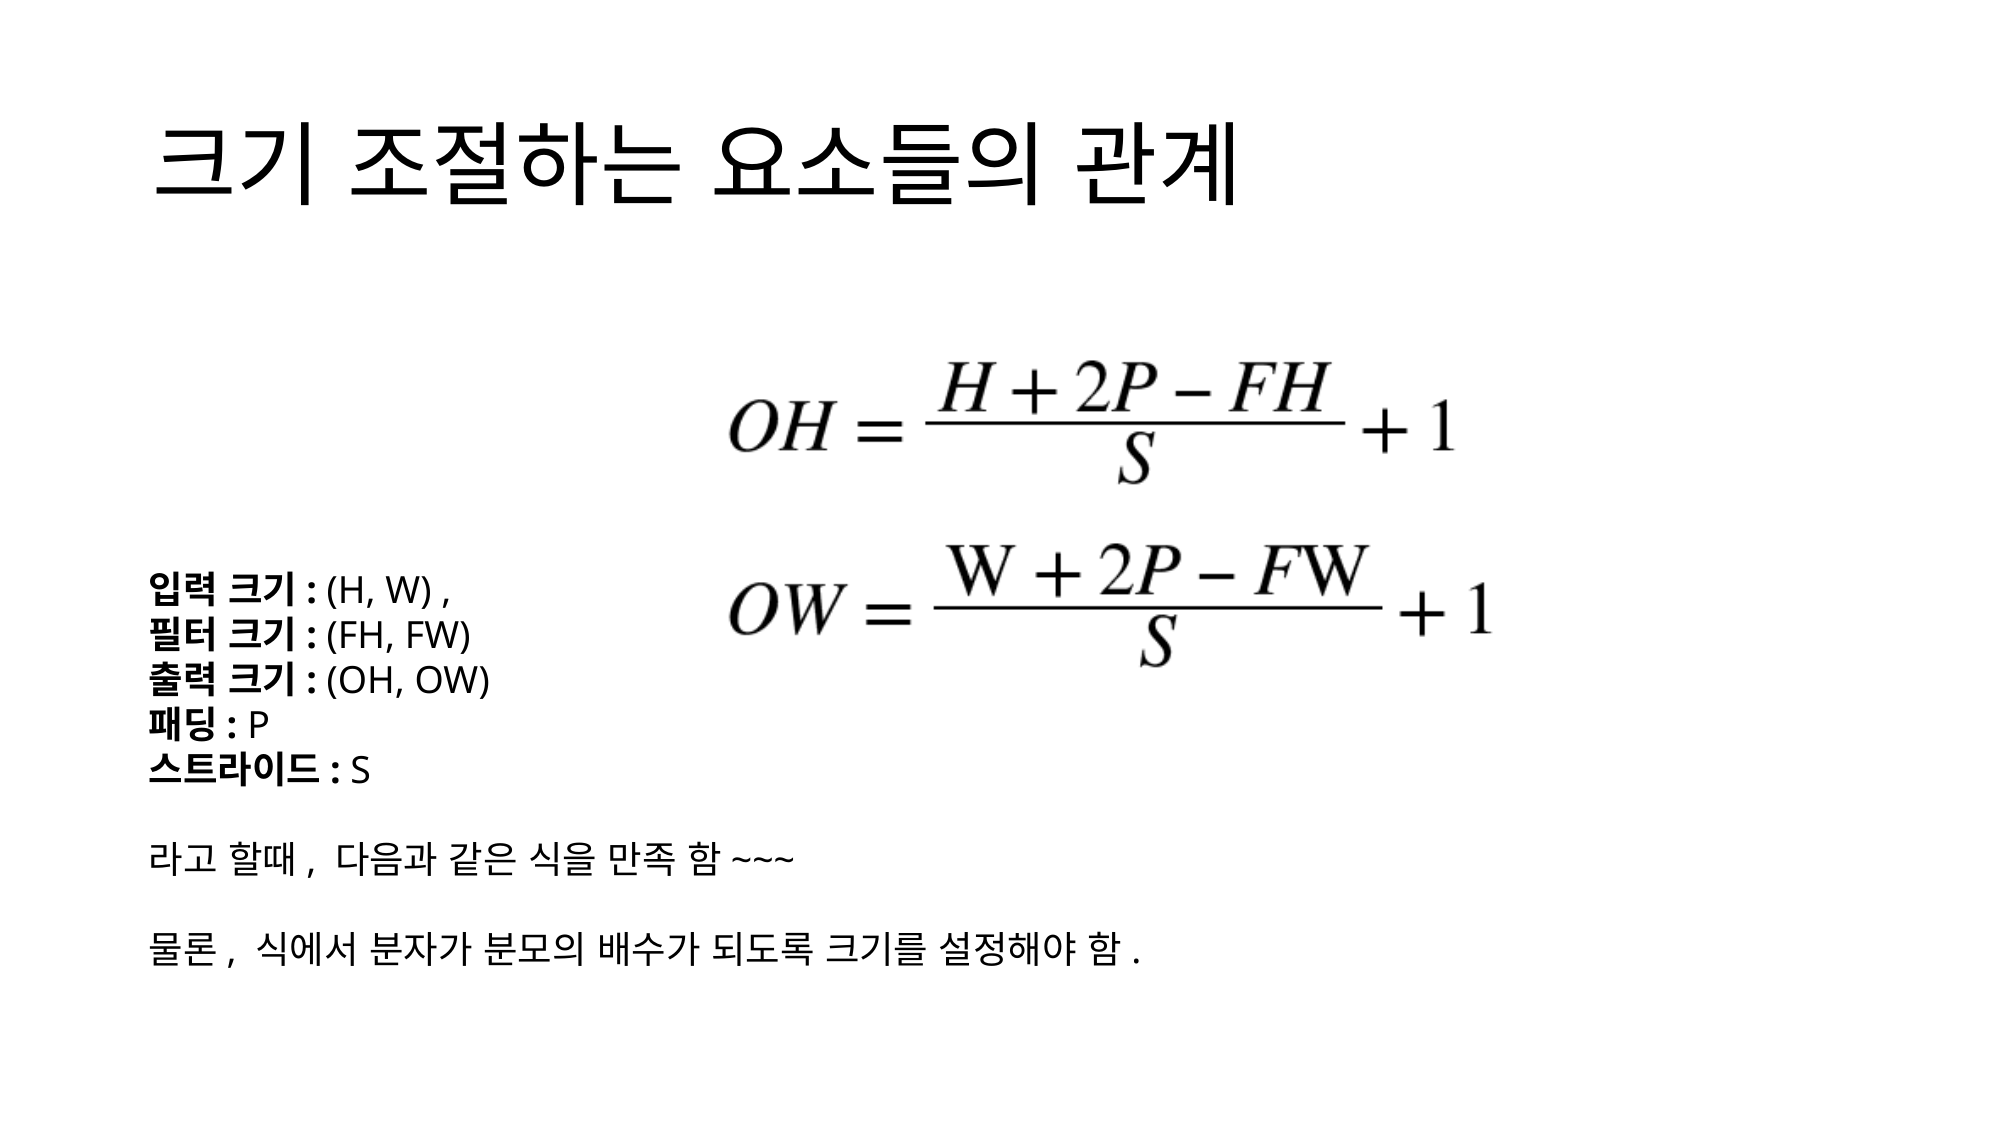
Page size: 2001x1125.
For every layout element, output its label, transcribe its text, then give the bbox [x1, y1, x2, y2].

picture [692, 332, 1525, 698]
title 크기 조절하는 요소들의 관계 [137, 59, 1863, 278]
text_box 입력 크기: (H, W) , 필터 크기: (FH, FW) 출력 크기: (OH, OW) 패딩: P 스트라이드: S 라고 할때, 다음과 같은 식을 만족 함~~~ 물론, 식에서 분자가 분모의 배수가 되도록 크기를 설정해야 함. [133, 558, 1157, 979]
